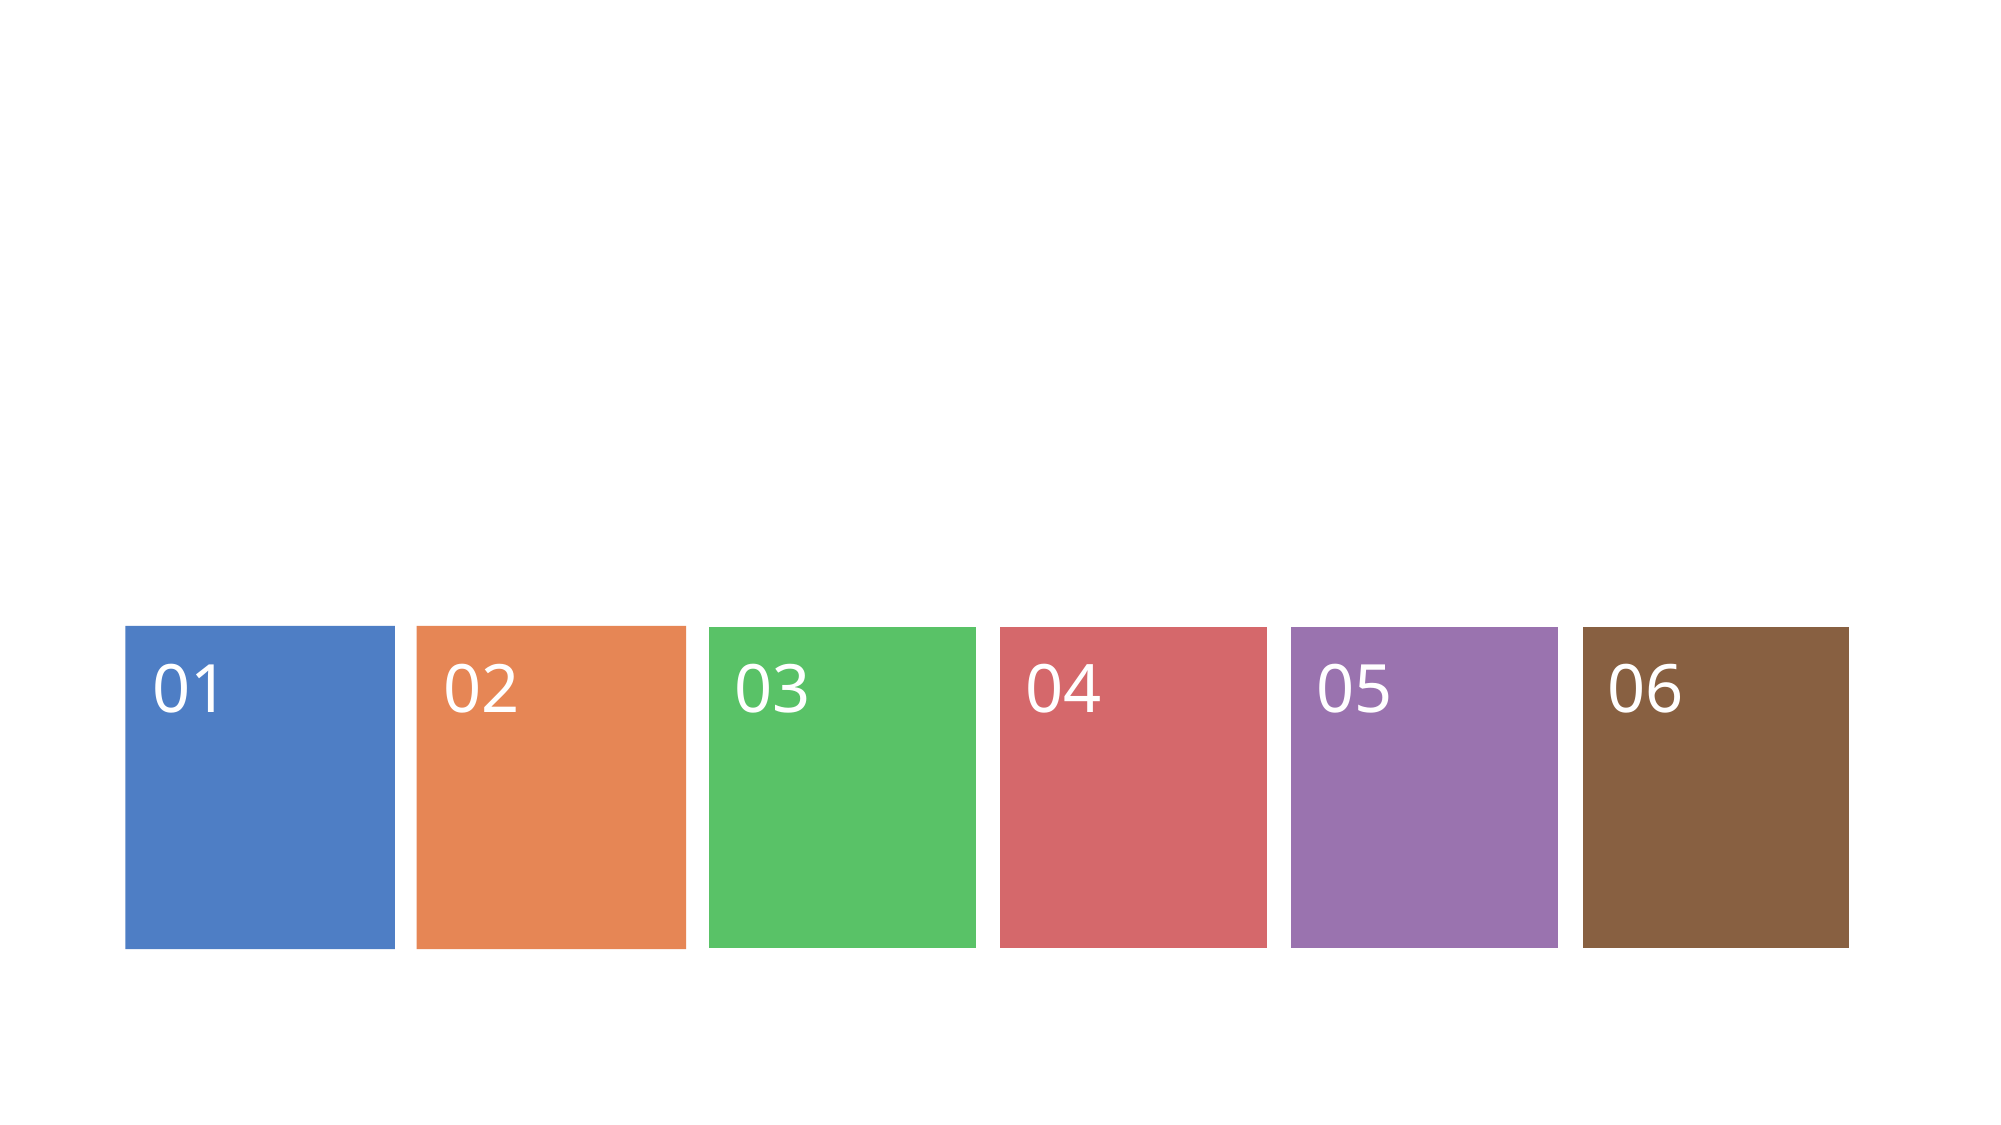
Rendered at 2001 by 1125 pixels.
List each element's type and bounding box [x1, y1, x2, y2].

text_box [124, 430, 1851, 1125]
